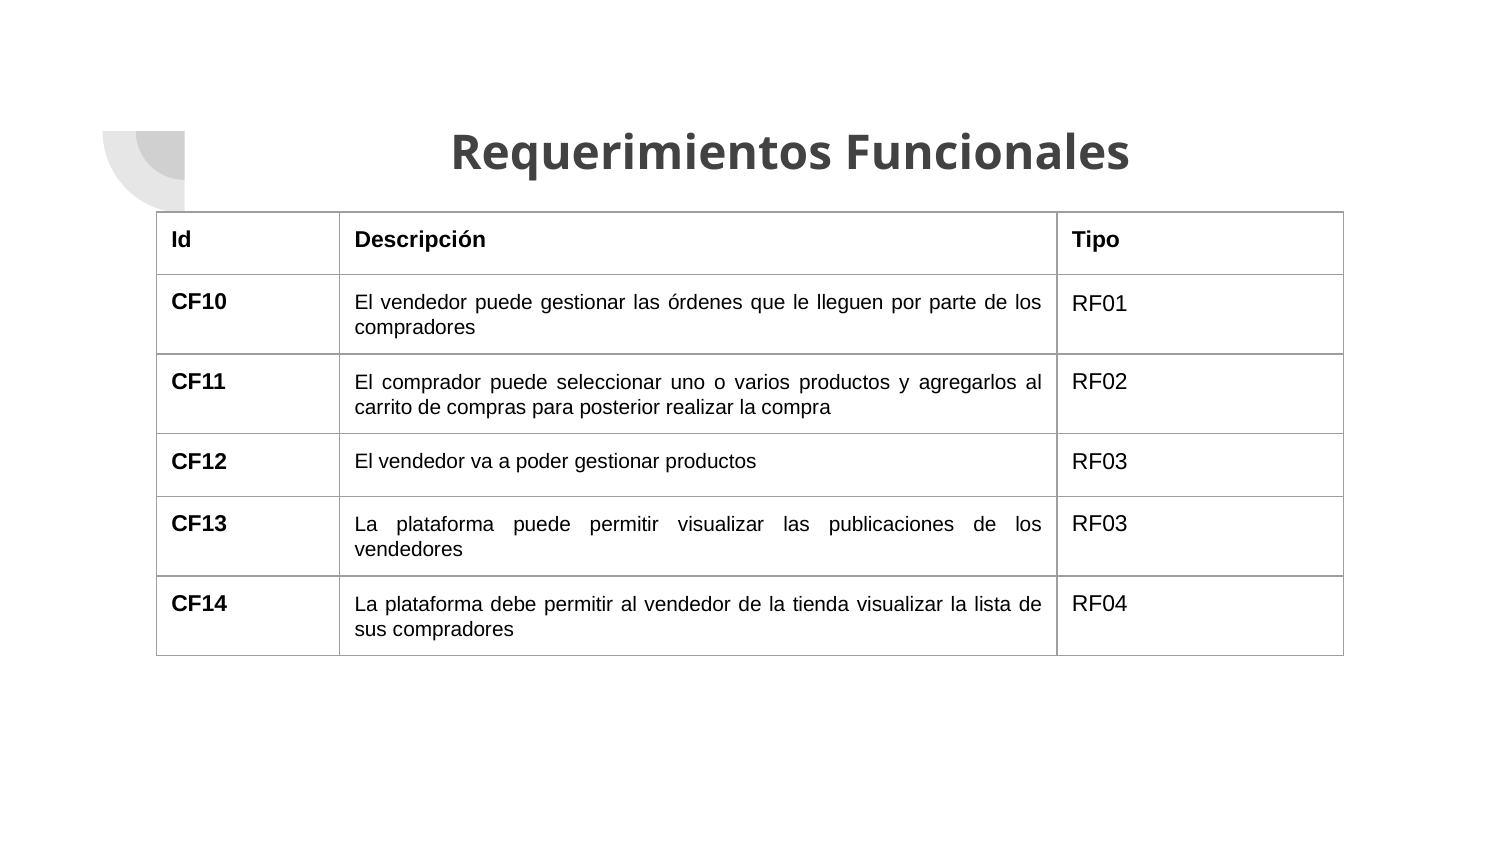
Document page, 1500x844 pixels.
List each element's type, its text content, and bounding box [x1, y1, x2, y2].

table_cell CF12 [157, 434, 339, 496]
table_cell La plataforma debe permitir al vendedor de la tienda visualizar la lista de sus compradores [340, 577, 1056, 655]
table_cell El vendedor va a poder gestionar productos [340, 434, 1056, 496]
table_cell RF01 [1058, 275, 1343, 353]
table_header Id [157, 213, 339, 274]
title Requerimientos Funcionales [213, 98, 1368, 172]
table_cell RF03 [1058, 434, 1343, 496]
table_cell CF10 [157, 275, 339, 353]
table_cell RF03 [1058, 497, 1343, 575]
table_cell CF14 [157, 577, 339, 655]
table_cell La plataforma puede permitir visualizar las publicaciones de los vendedores [340, 497, 1056, 575]
table_header Tipo [1058, 213, 1343, 274]
table_cell RF02 [1058, 355, 1343, 433]
table_cell CF13 [157, 497, 339, 575]
table_cell El comprador puede seleccionar uno o varios productos y agregarlos al carrito de compras para posterior realizar la compra [340, 355, 1056, 433]
table_cell CF11 [157, 355, 339, 433]
table_cell El vendedor puede gestionar las órdenes que le lleguen por parte de los compradores [340, 275, 1056, 353]
table_header Descripción [340, 213, 1056, 274]
table_cell RF04 [1058, 577, 1343, 655]
